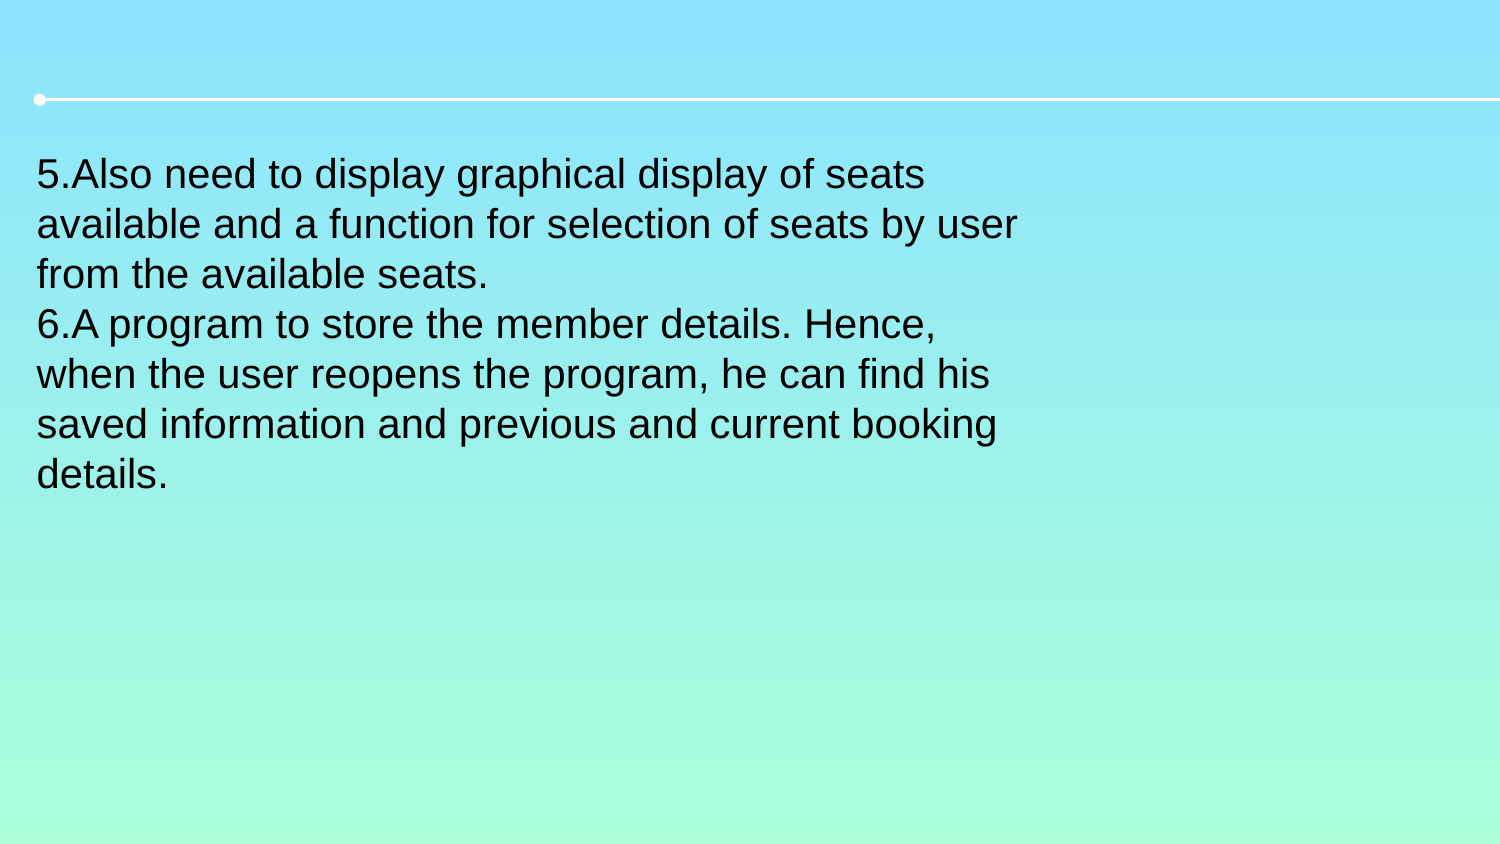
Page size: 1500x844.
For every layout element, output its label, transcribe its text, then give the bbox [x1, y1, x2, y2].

text_box 5.Also need to display graphical display of seats available and a function for selection of seats by user from the available seats. 6.A program to store the member details. Hence, when the user reopens the program, he can find his saved information and previous and current booking details. [21, 139, 1045, 504]
